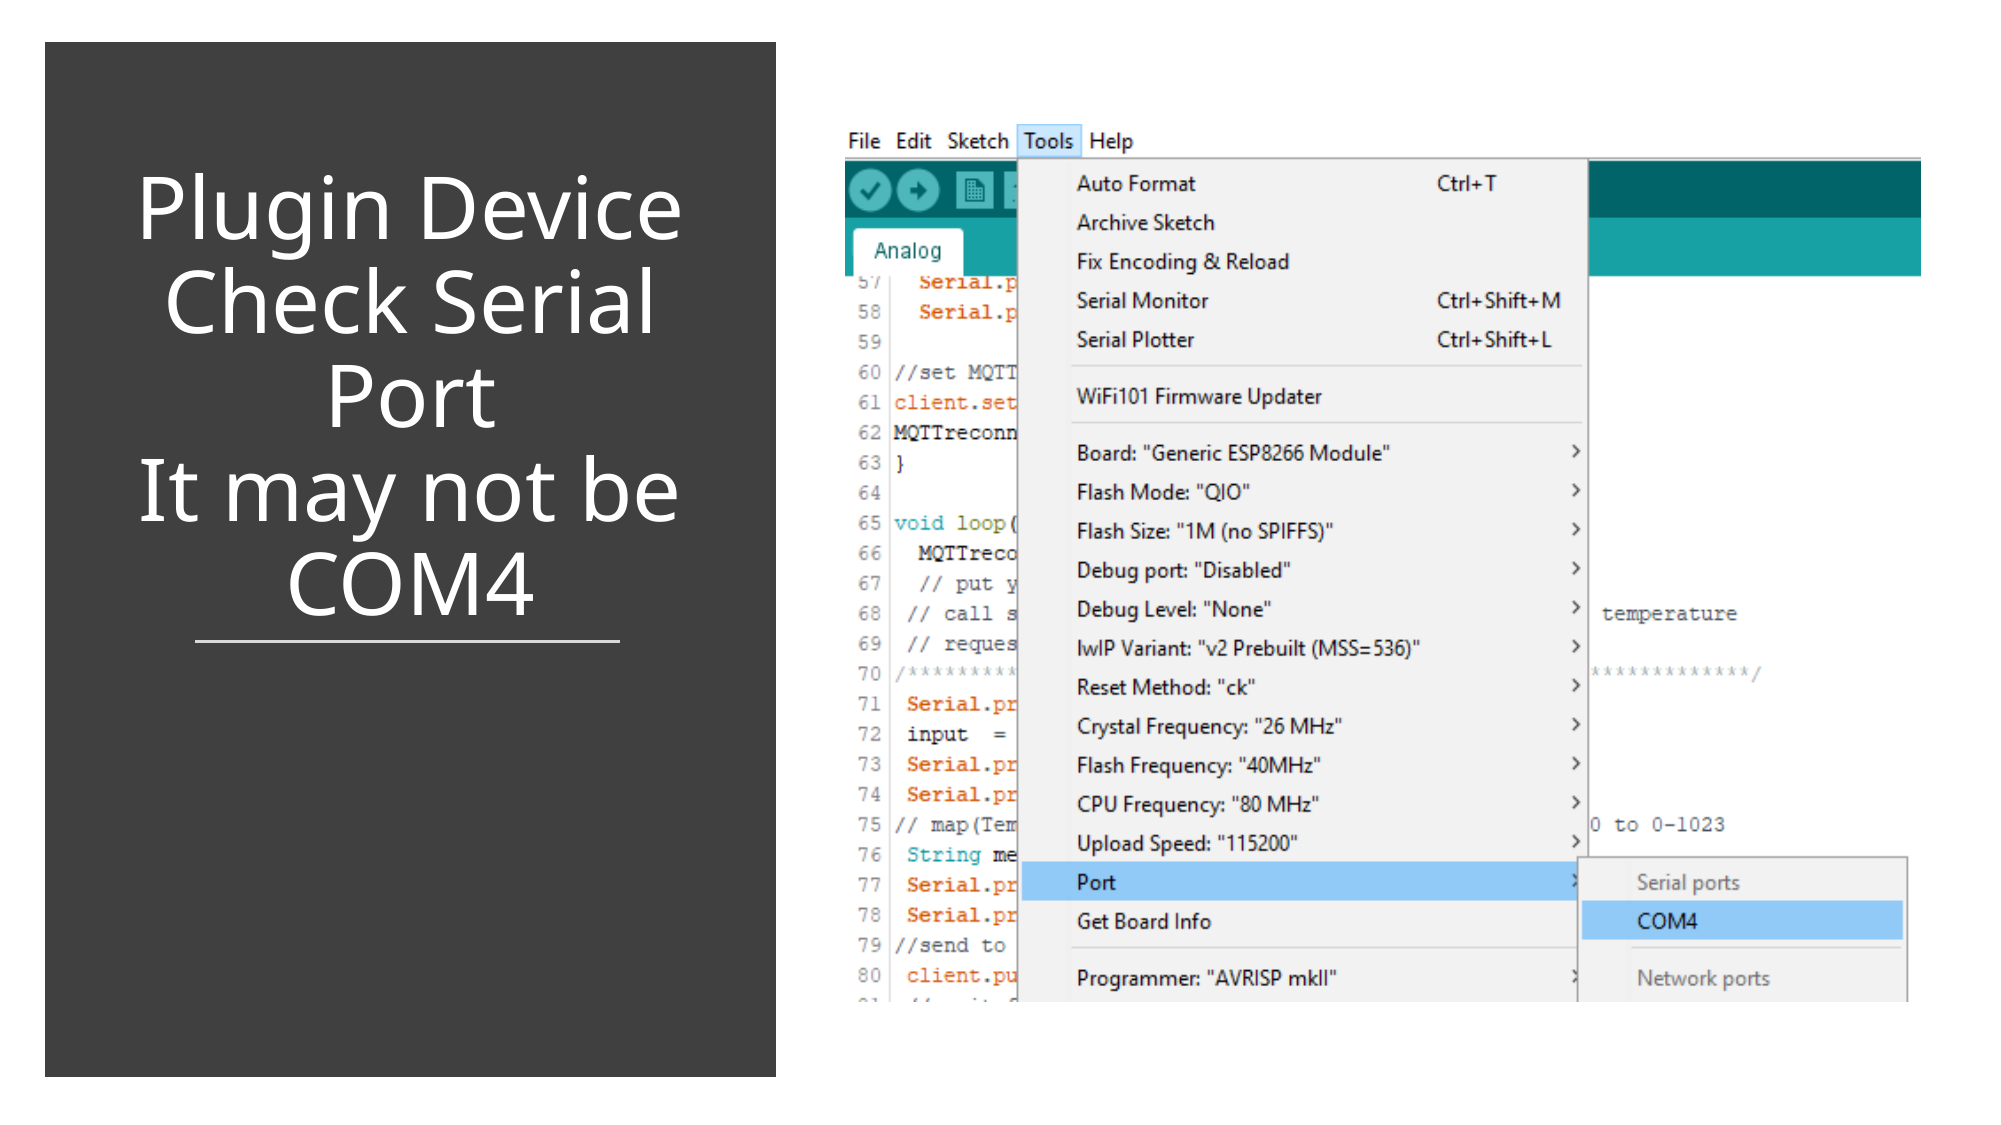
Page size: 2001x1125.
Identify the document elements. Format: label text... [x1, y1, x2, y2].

title Plugin Device Check Serial Port It may not be COM4 [110, 149, 711, 642]
text_box [54, 52, 767, 1067]
picture [845, 124, 1921, 1002]
